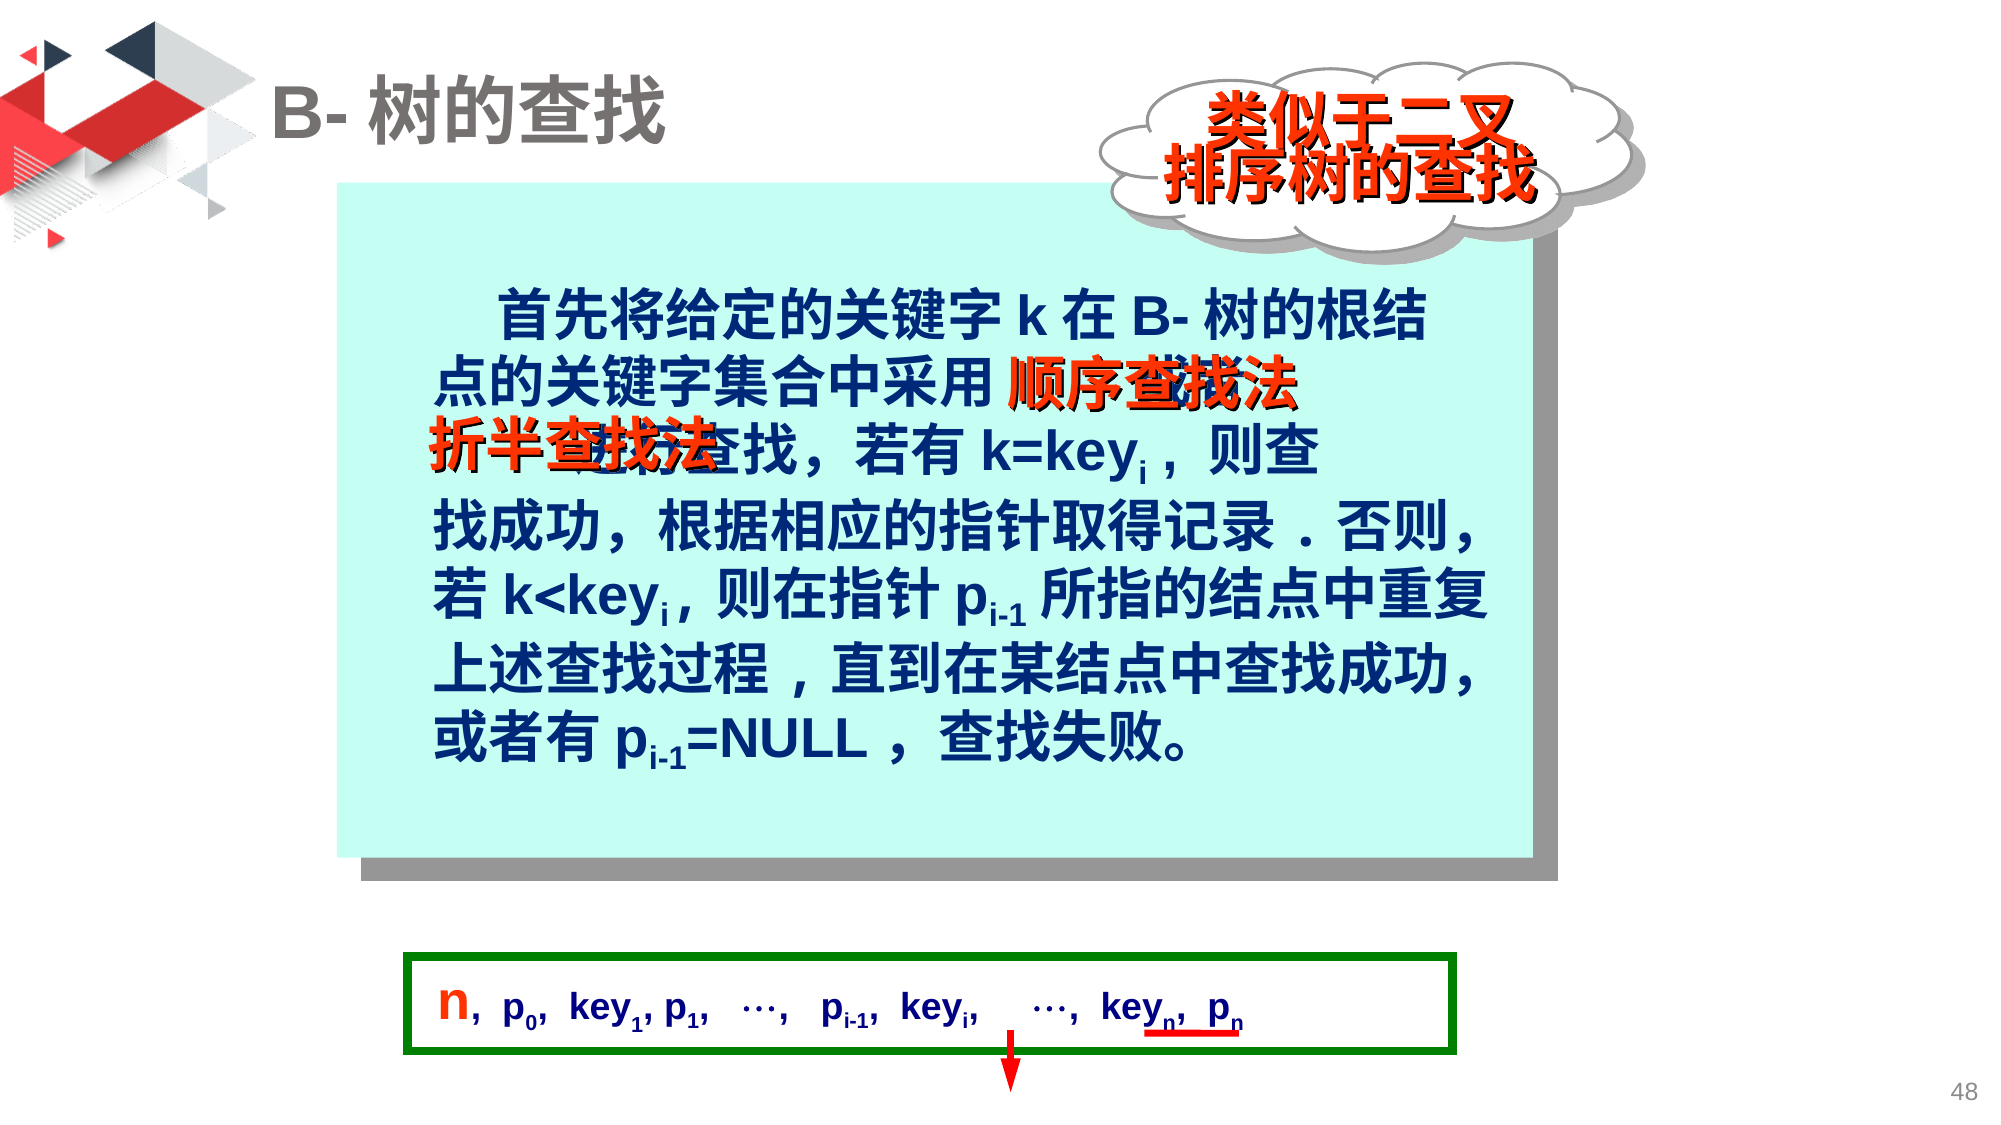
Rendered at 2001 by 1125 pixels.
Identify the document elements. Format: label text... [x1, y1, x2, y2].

title B-树的查找 [255, 50, 1943, 178]
slide_number 48 [1543, 1067, 1994, 1115]
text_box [1100, 63, 1632, 253]
picture [0, 21, 256, 255]
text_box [407, 956, 1498, 1052]
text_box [275, 172, 1634, 1000]
text_box [1004, 1052, 1017, 1093]
